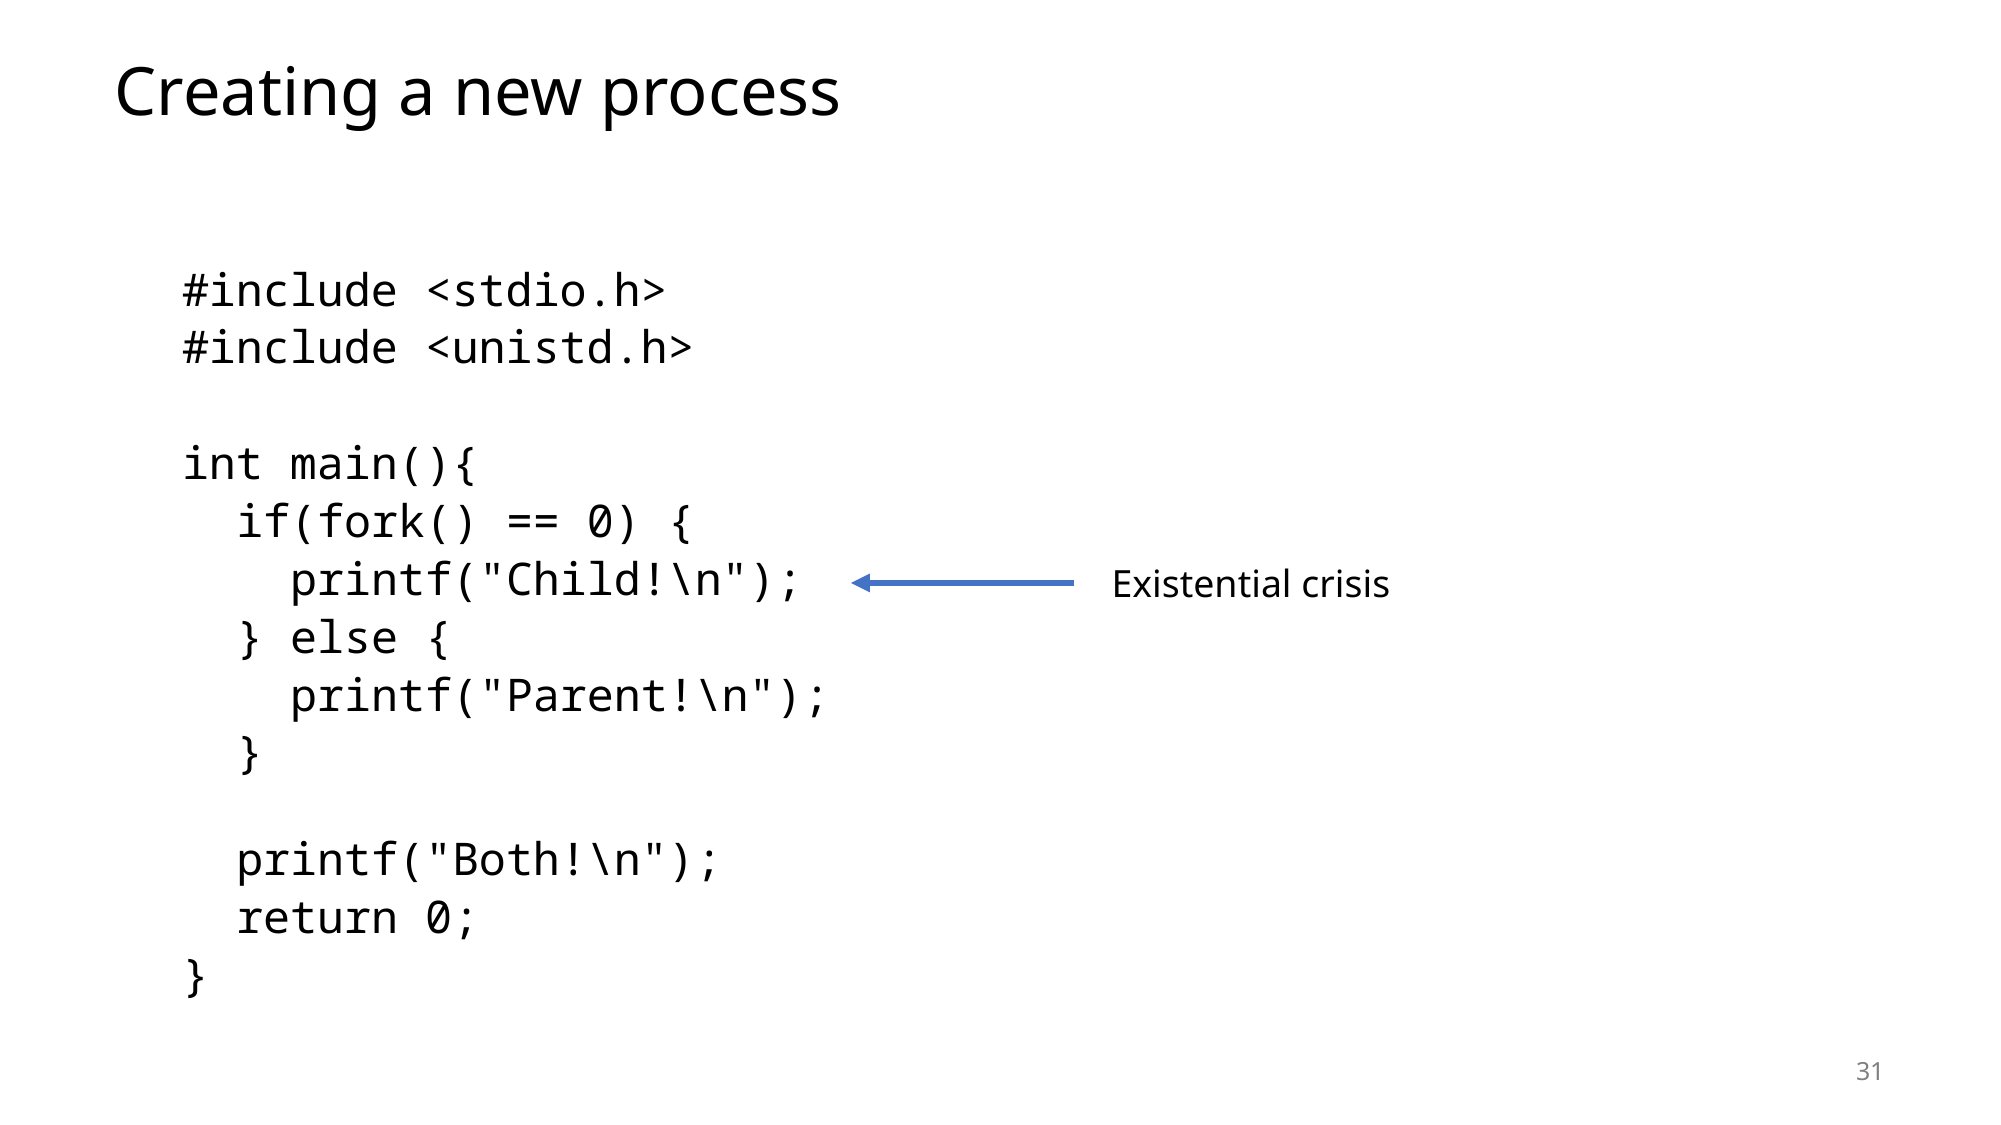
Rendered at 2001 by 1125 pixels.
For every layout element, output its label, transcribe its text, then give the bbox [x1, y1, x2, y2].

text_box Existential crisis [1096, 552, 1774, 613]
title Creating a new process [99, 37, 1900, 150]
list #include <stdio.h> #include <unistd.h> int main(){ if(fork() == 0) { printf("Child!\n"); } else { printf("Parent!\n"); } printf("Both!\n"); return 0; } [99, 187, 1900, 1013]
slide_number 31 [1749, 1042, 1900, 1103]
